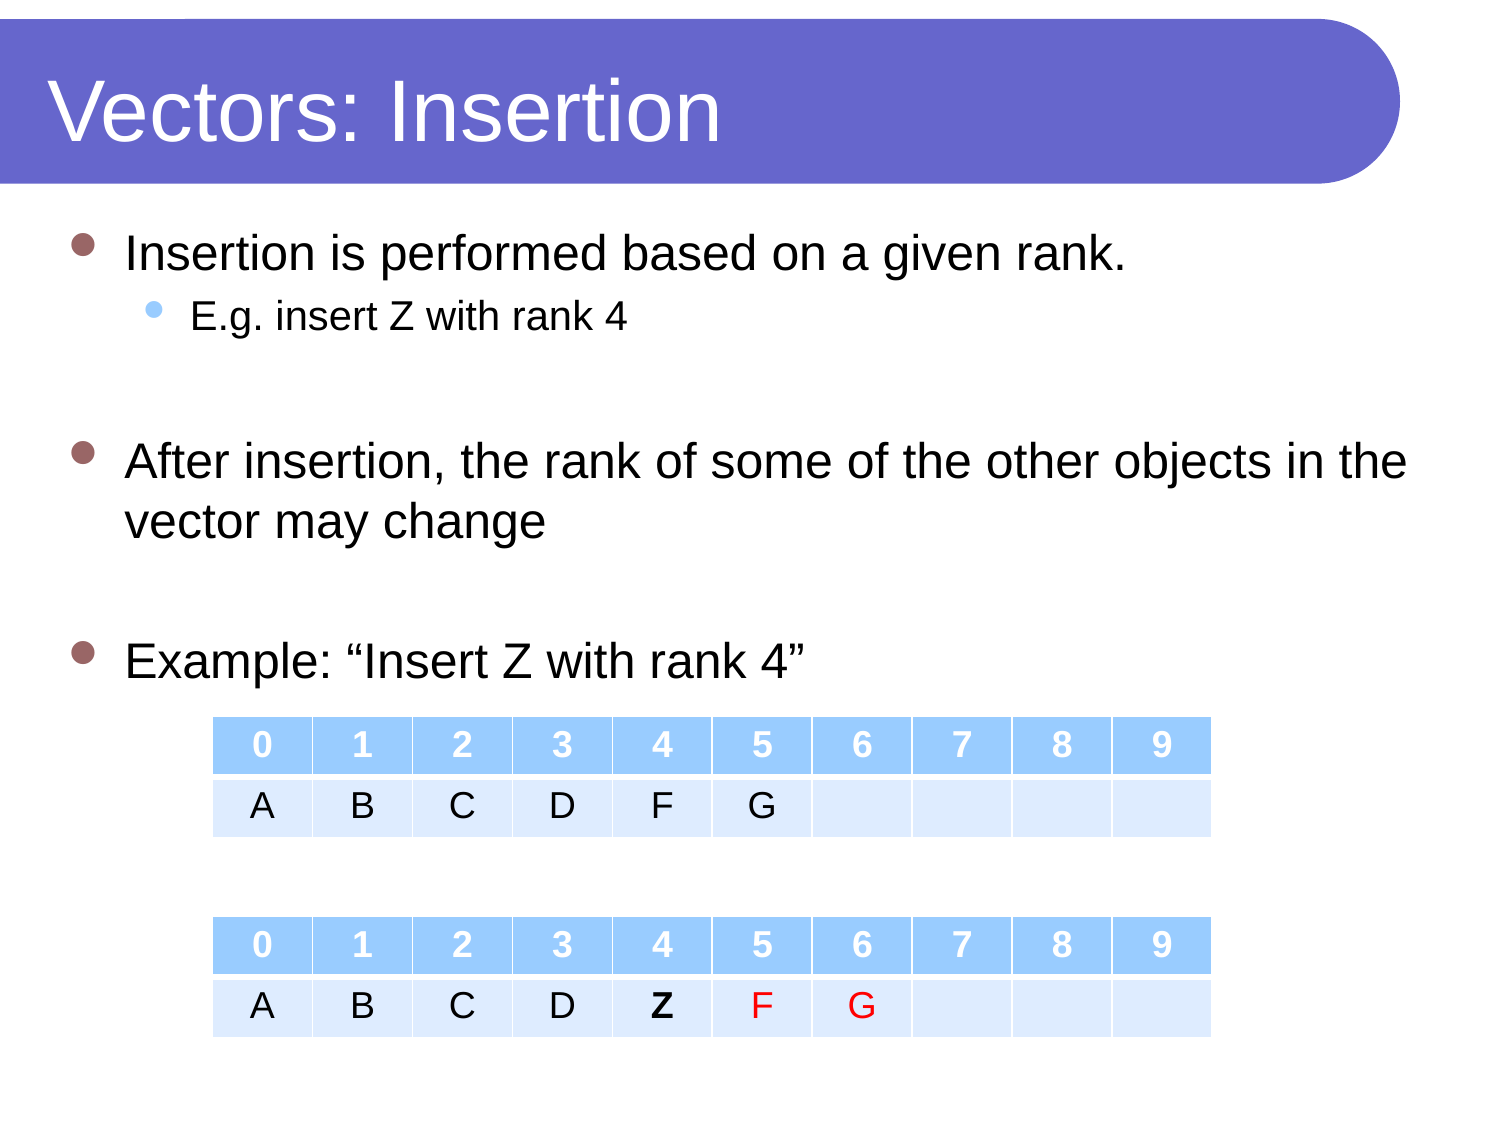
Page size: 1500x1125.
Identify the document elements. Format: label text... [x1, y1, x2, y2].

table_cell B [313, 780, 412, 837]
table_cell D [513, 780, 612, 837]
table_cell [1013, 780, 1111, 837]
table_header 2 [413, 917, 512, 974]
table_cell B [313, 980, 412, 1037]
table_header 1 [313, 917, 412, 974]
table_cell [813, 780, 911, 837]
table_cell [913, 980, 1011, 1037]
table_cell D [513, 980, 612, 1037]
table_cell [1113, 980, 1211, 1037]
table_cell [1113, 780, 1211, 837]
table_header 3 [513, 917, 612, 974]
table_header 2 [413, 717, 512, 774]
table_cell A [213, 980, 312, 1037]
table_header 4 [613, 717, 711, 774]
table_cell C [413, 780, 512, 837]
table_header 6 [813, 917, 911, 974]
table_cell Z [613, 980, 711, 1037]
table_cell G [713, 780, 811, 837]
table_header 5 [713, 717, 811, 774]
list Insertion is performed based on a given rank. E.g. insert Z with rank 4 After insertion, the rank of some of the other objects in the vector may change Example: “Insert Z with rank 4” [53, 212, 1447, 1075]
table_cell C [413, 980, 512, 1037]
table_header 6 [813, 717, 911, 774]
table_cell G [813, 980, 911, 1037]
table_header 7 [913, 917, 1011, 974]
table_cell [913, 780, 1011, 837]
table_header 9 [1113, 717, 1211, 774]
table_header 1 [313, 717, 412, 774]
table_cell F [713, 980, 811, 1037]
table_header 8 [1013, 917, 1111, 974]
table_header 5 [713, 917, 811, 974]
table_header 8 [1013, 717, 1111, 774]
table_header 0 [213, 717, 312, 774]
table_header 0 [213, 917, 312, 974]
table_cell [1013, 980, 1111, 1037]
table_cell A [213, 780, 312, 837]
table_cell F [613, 780, 711, 837]
table_header 9 [1113, 917, 1211, 974]
table_header 3 [513, 717, 612, 774]
title Vectors: Insertion [32, 31, 1347, 182]
table_header 7 [913, 717, 1011, 774]
table_header 4 [613, 917, 711, 974]
